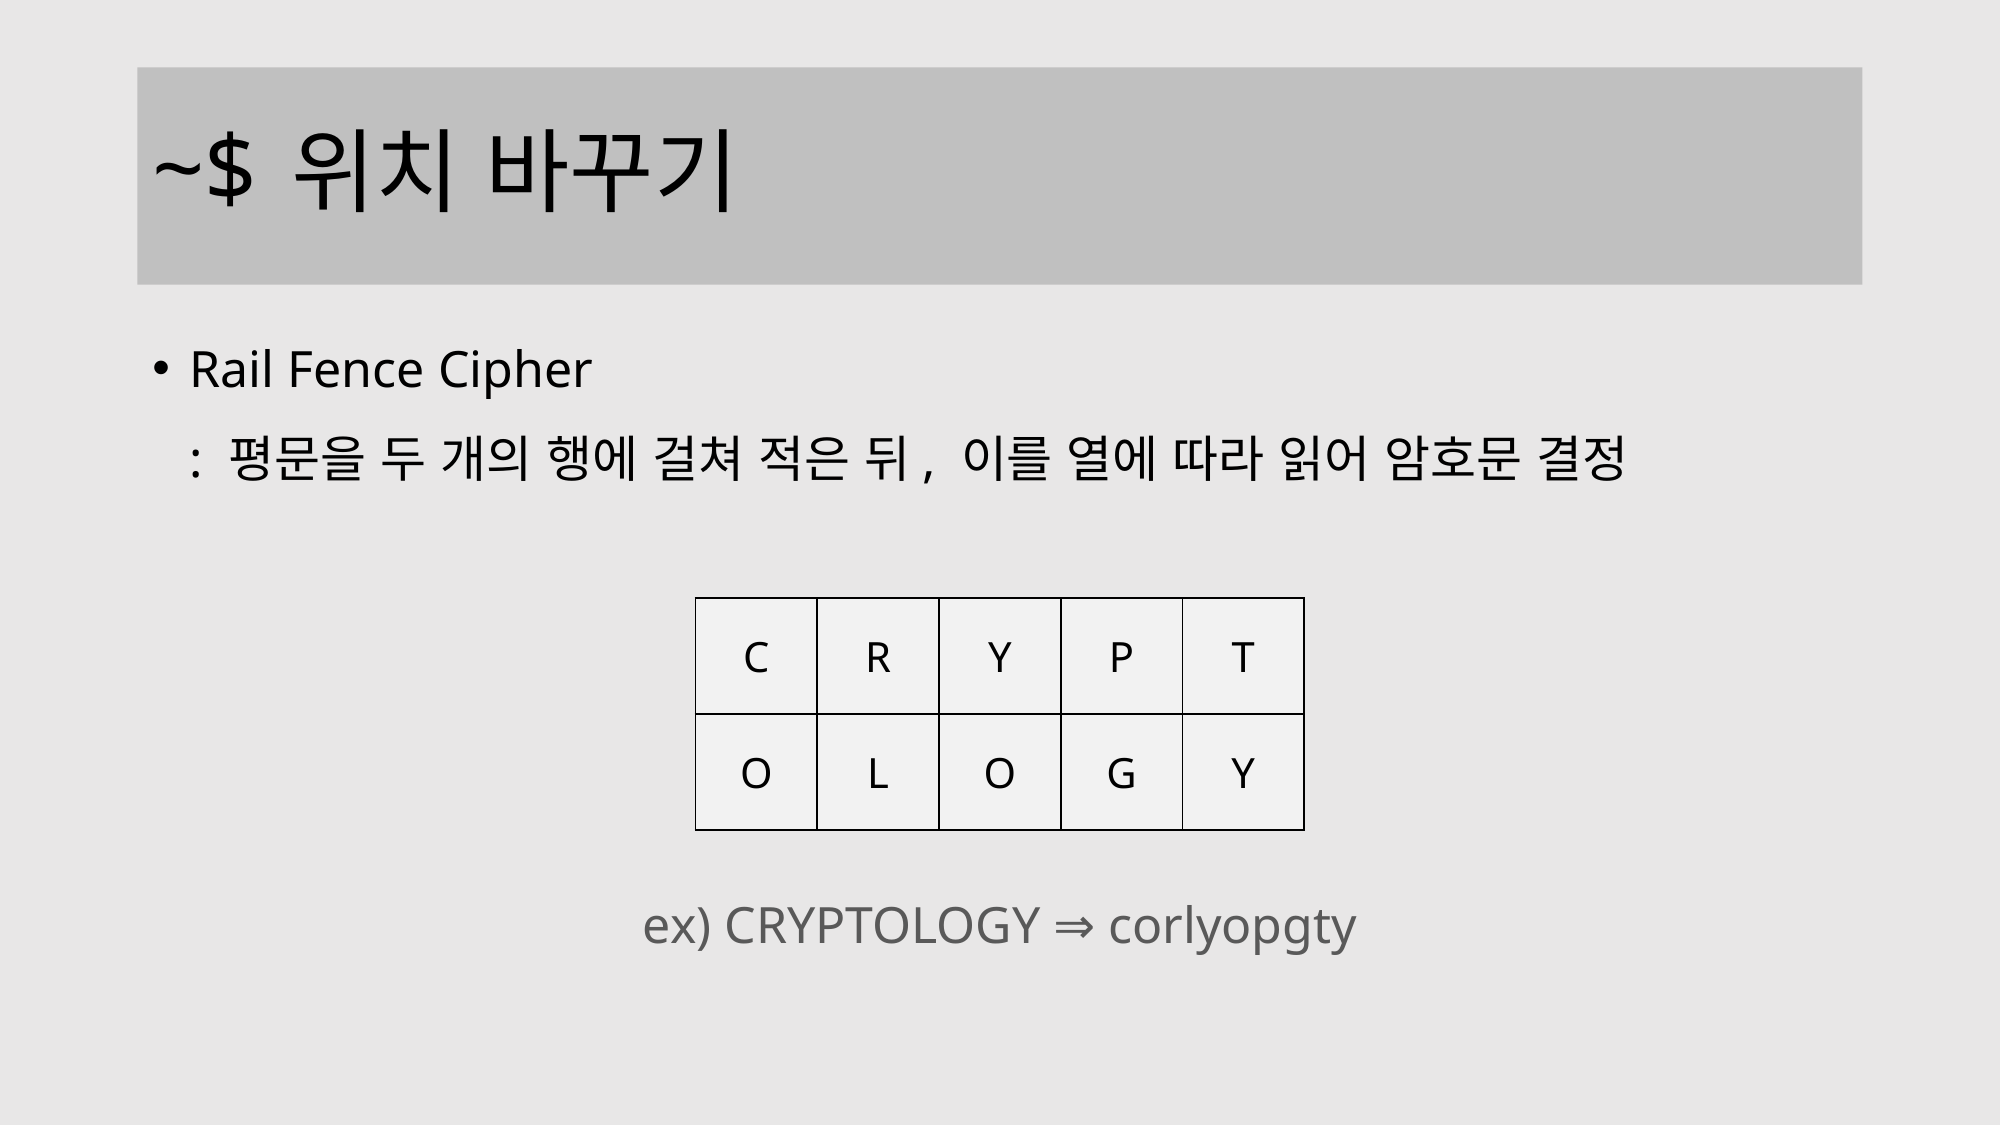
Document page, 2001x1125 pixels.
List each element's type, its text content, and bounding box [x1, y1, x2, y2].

table_cell G [1062, 715, 1182, 829]
table_cell L [818, 715, 938, 829]
table_header R [818, 599, 938, 713]
title 위치 바꾸기 [137, 67, 1863, 285]
table_header P [1062, 599, 1182, 713]
text_box ex) CRYPTOLOGY ⇒ corlyopgty [500, 886, 1500, 962]
table_header T [1183, 599, 1303, 713]
table_cell Y [1183, 715, 1303, 829]
table_header Y [940, 599, 1060, 713]
list Rail Fence Cipher : 평문을 두 개의 행에 걸쳐 적은 뒤, 이를 열에 따라 읽어 암호문 결정 [137, 299, 1863, 1014]
table_cell O [696, 715, 816, 829]
table_cell O [940, 715, 1060, 829]
table_header C [696, 599, 816, 713]
